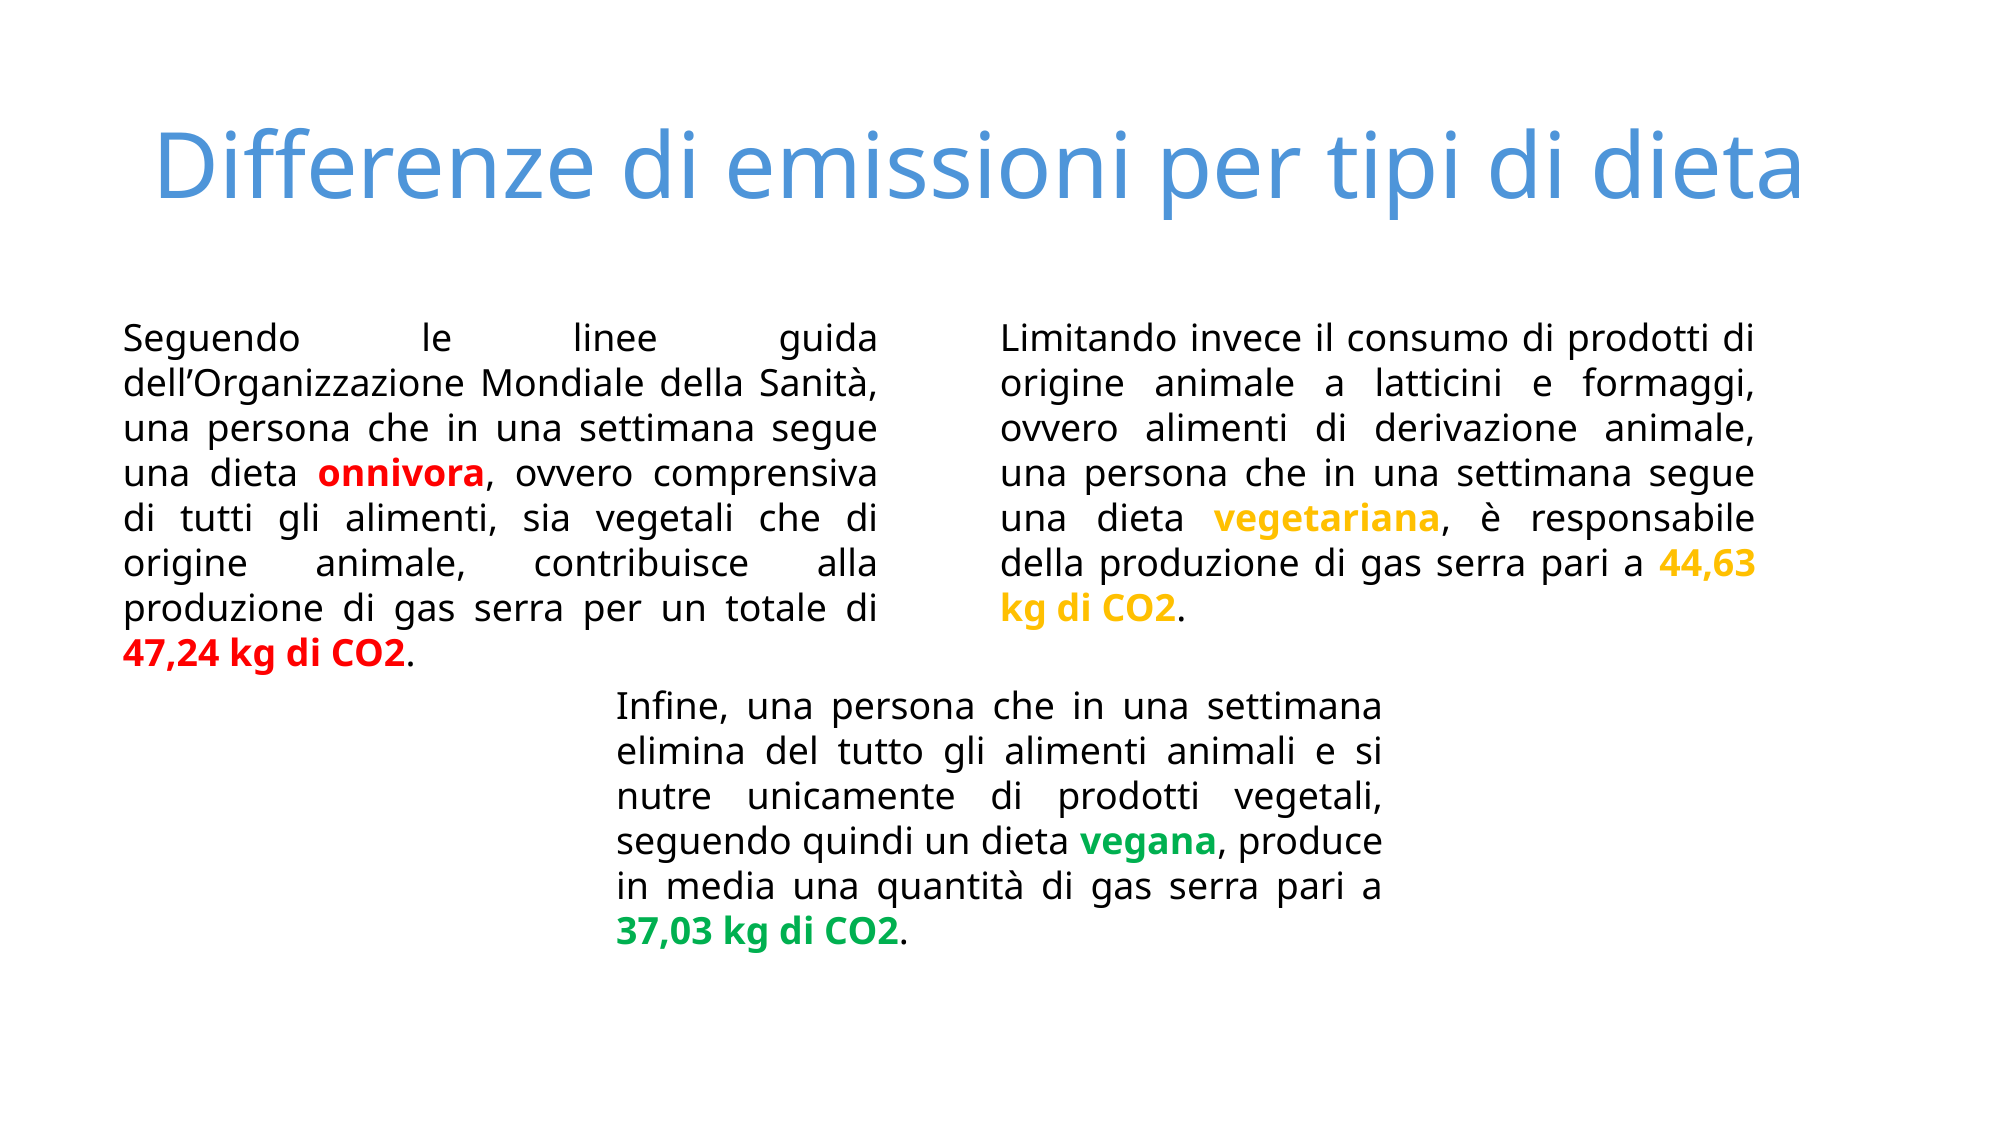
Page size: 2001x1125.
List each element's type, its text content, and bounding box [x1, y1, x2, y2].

text_box Limitando invece il consumo di prodotti di origine animale a latticini e formaggi, ovvero alimenti di derivazione animale, una persona che in una settimana segue una dieta vegetariana, è responsabile della produzione di gas serra pari a 44,63 kg di CO2. [985, 306, 1771, 637]
text_box Seguendo le linee guida dell’Organizzazione Mondiale della Sanità, una persona che in una settimana segue una dieta onnivora, ovvero comprensiva di tutti gli alimenti, sia vegetali che di origine animale, contribuisce alla produzione di gas serra per un totale di 47,24 kg di CO2. [108, 306, 894, 682]
title Differenze di emissioni per tipi di dieta [137, 59, 1863, 278]
text_box Infine, una persona che in una settimana elimina del tutto gli alimenti animali e si nutre unicamente di prodotti vegetali, seguendo quindi un dieta vegana, produce in media una quantità di gas serra pari a 37,03 kg di CO2. [601, 674, 1399, 960]
